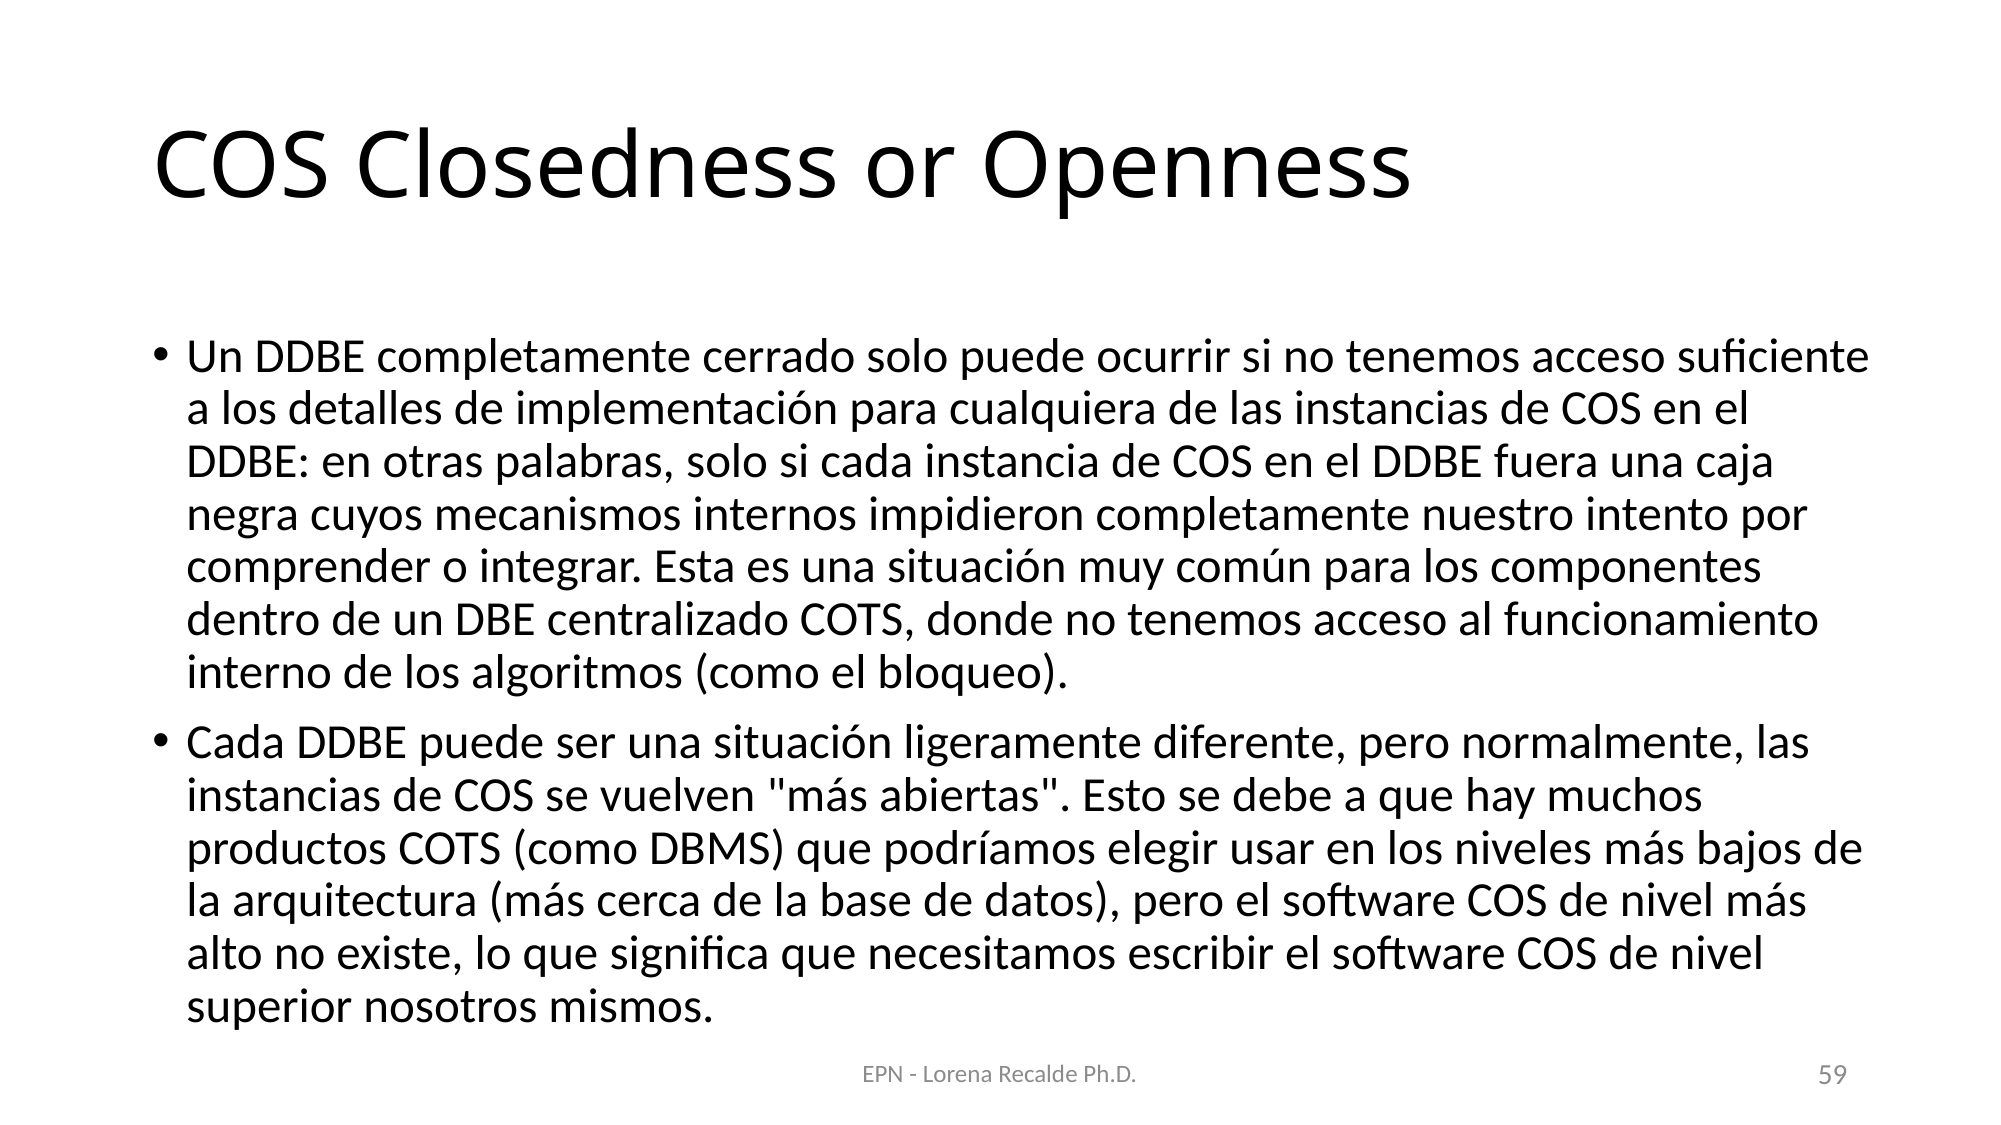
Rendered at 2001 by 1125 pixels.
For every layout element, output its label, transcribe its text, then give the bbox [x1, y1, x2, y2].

footer EPN - Lorena Recalde Ph.D. [662, 1042, 1338, 1103]
slide_number 59 [1412, 1042, 1863, 1103]
list Un DDBE completamente cerrado solo puede ocurrir si no tenemos acceso suficiente a los detalles de implementación para cualquiera de las instancias de COS en el DDBE: en otras palabras, solo si cada instancia de COS en el DDBE fuera una caja negra cuyos mecanismos internos impidieron completamente nuestro intento por comprender o integrar. Esta es una situación muy común para los componentes dentro de un DBE centralizado COTS, donde no tenemos acceso al funcionamiento interno de los algoritmos (como el bloqueo). Cada DDBE puede ser una situación ligeramente diferente, pero normalmente, las instancias de COS se vuelven "más abiertas". Esto se debe a que hay muchos productos COTS (como DBMS) que podríamos elegir usar en los niveles más bajos de la arquitectura (más cerca de la base de datos), pero el software COS de nivel más alto no existe, lo que significa que necesitamos escribir el software COS de nivel superior nosotros mismos. [137, 246, 1896, 1043]
title COS Closedness or Openness [137, 59, 1863, 246]
